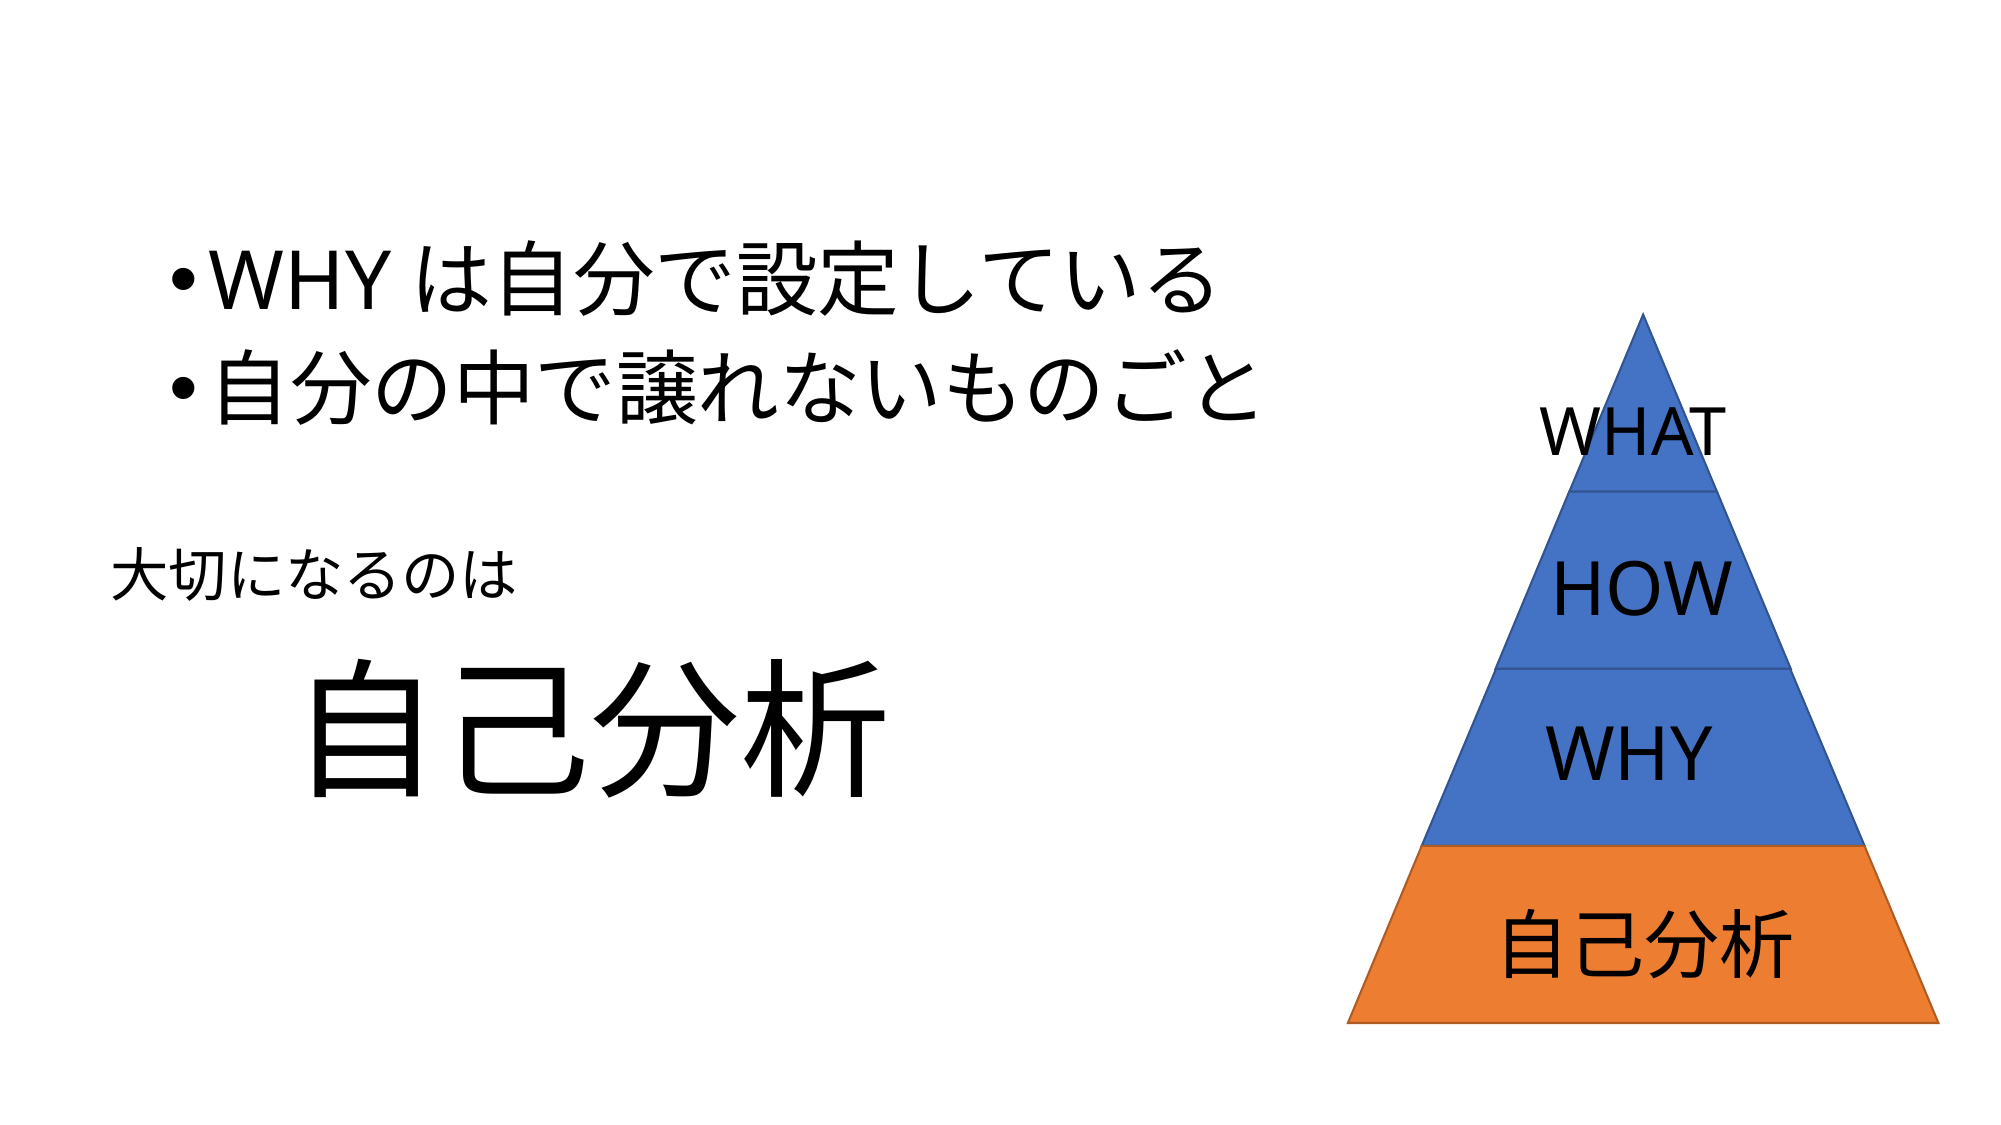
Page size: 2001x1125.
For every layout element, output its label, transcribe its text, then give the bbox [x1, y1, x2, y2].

text_box 自己分析 [1479, 890, 1810, 995]
text_box 大切になるのは [95, 530, 534, 616]
text_box [1614, 311, 1672, 381]
list WHYは自分で設定している 自分の中で譲れないものごと [154, 143, 1300, 456]
text_box [1568, 477, 1718, 490]
text_box [1494, 571, 1792, 668]
text_box WHY [1530, 698, 1755, 804]
text_box HOW [1535, 533, 1755, 638]
title 自己分析 [274, 628, 955, 846]
text_box [1550, 490, 1736, 533]
text_box WHAT [1525, 381, 1760, 477]
text_box [1346, 844, 1940, 1025]
text_box [1421, 667, 1865, 844]
